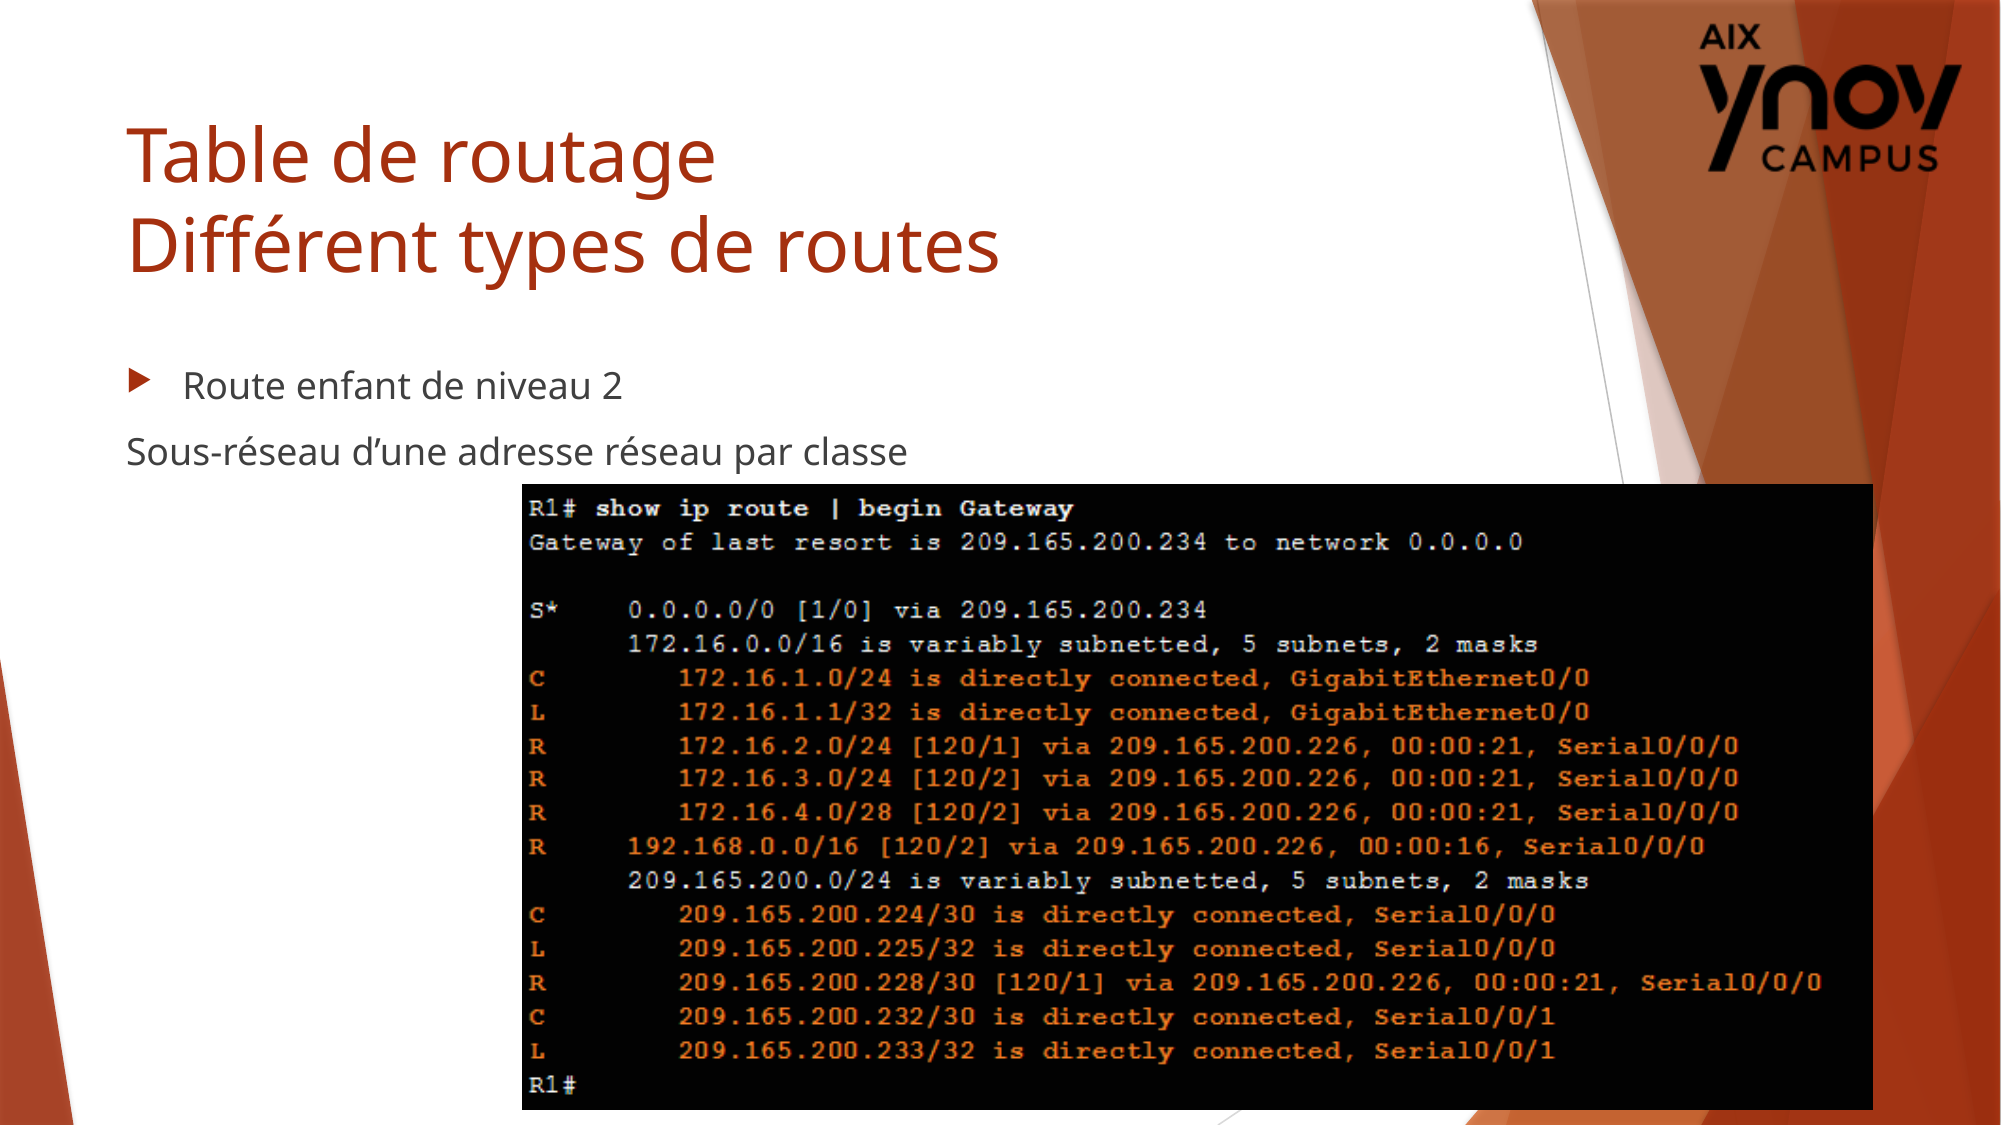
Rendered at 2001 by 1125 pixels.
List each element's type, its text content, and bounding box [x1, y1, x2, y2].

title Table de routage Différent types de routes [111, 99, 1522, 317]
picture [521, 484, 1874, 1111]
picture [1674, 0, 1987, 197]
list Route enfant de niveau 2 Sous-réseau d’une adresse réseau par classe [111, 354, 1628, 992]
